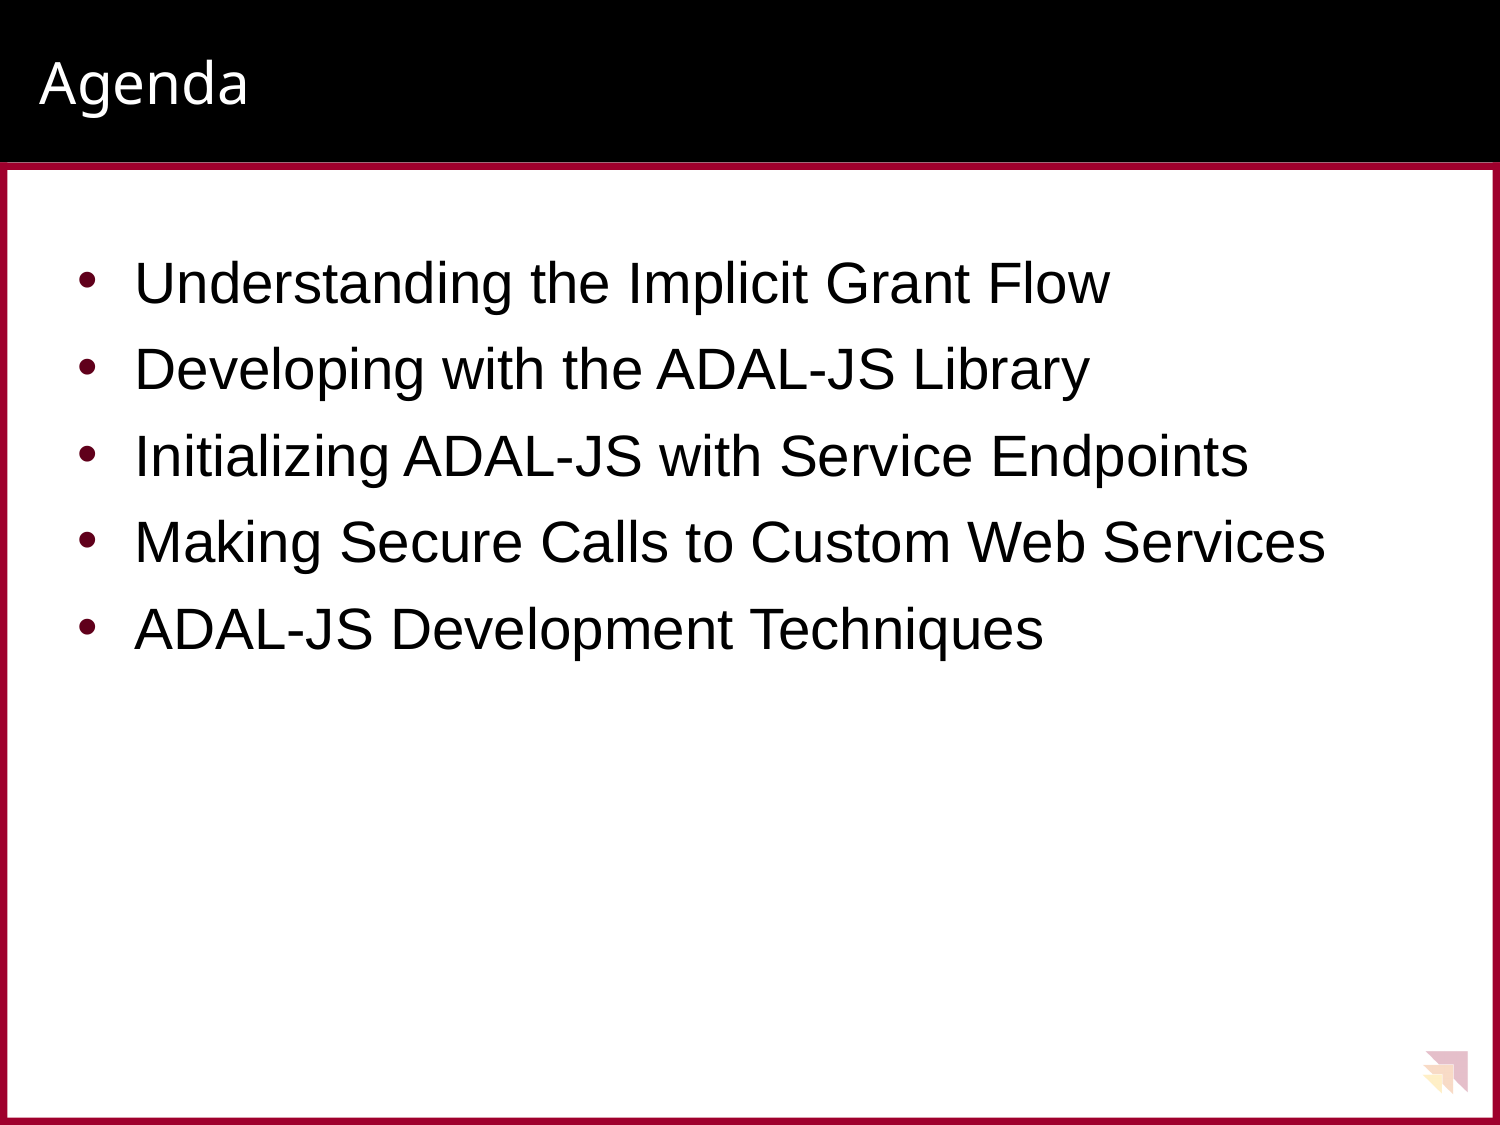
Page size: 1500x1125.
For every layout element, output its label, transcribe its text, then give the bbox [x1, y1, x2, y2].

list Understanding the Implicit Grant Flow Developing with the ADAL-JS Library Initializing ADAL-JS with Service Endpoints Making Secure Calls to Custom Web Services ADAL-JS Development Techniques [62, 237, 1438, 1088]
title Agenda [24, 12, 1438, 150]
